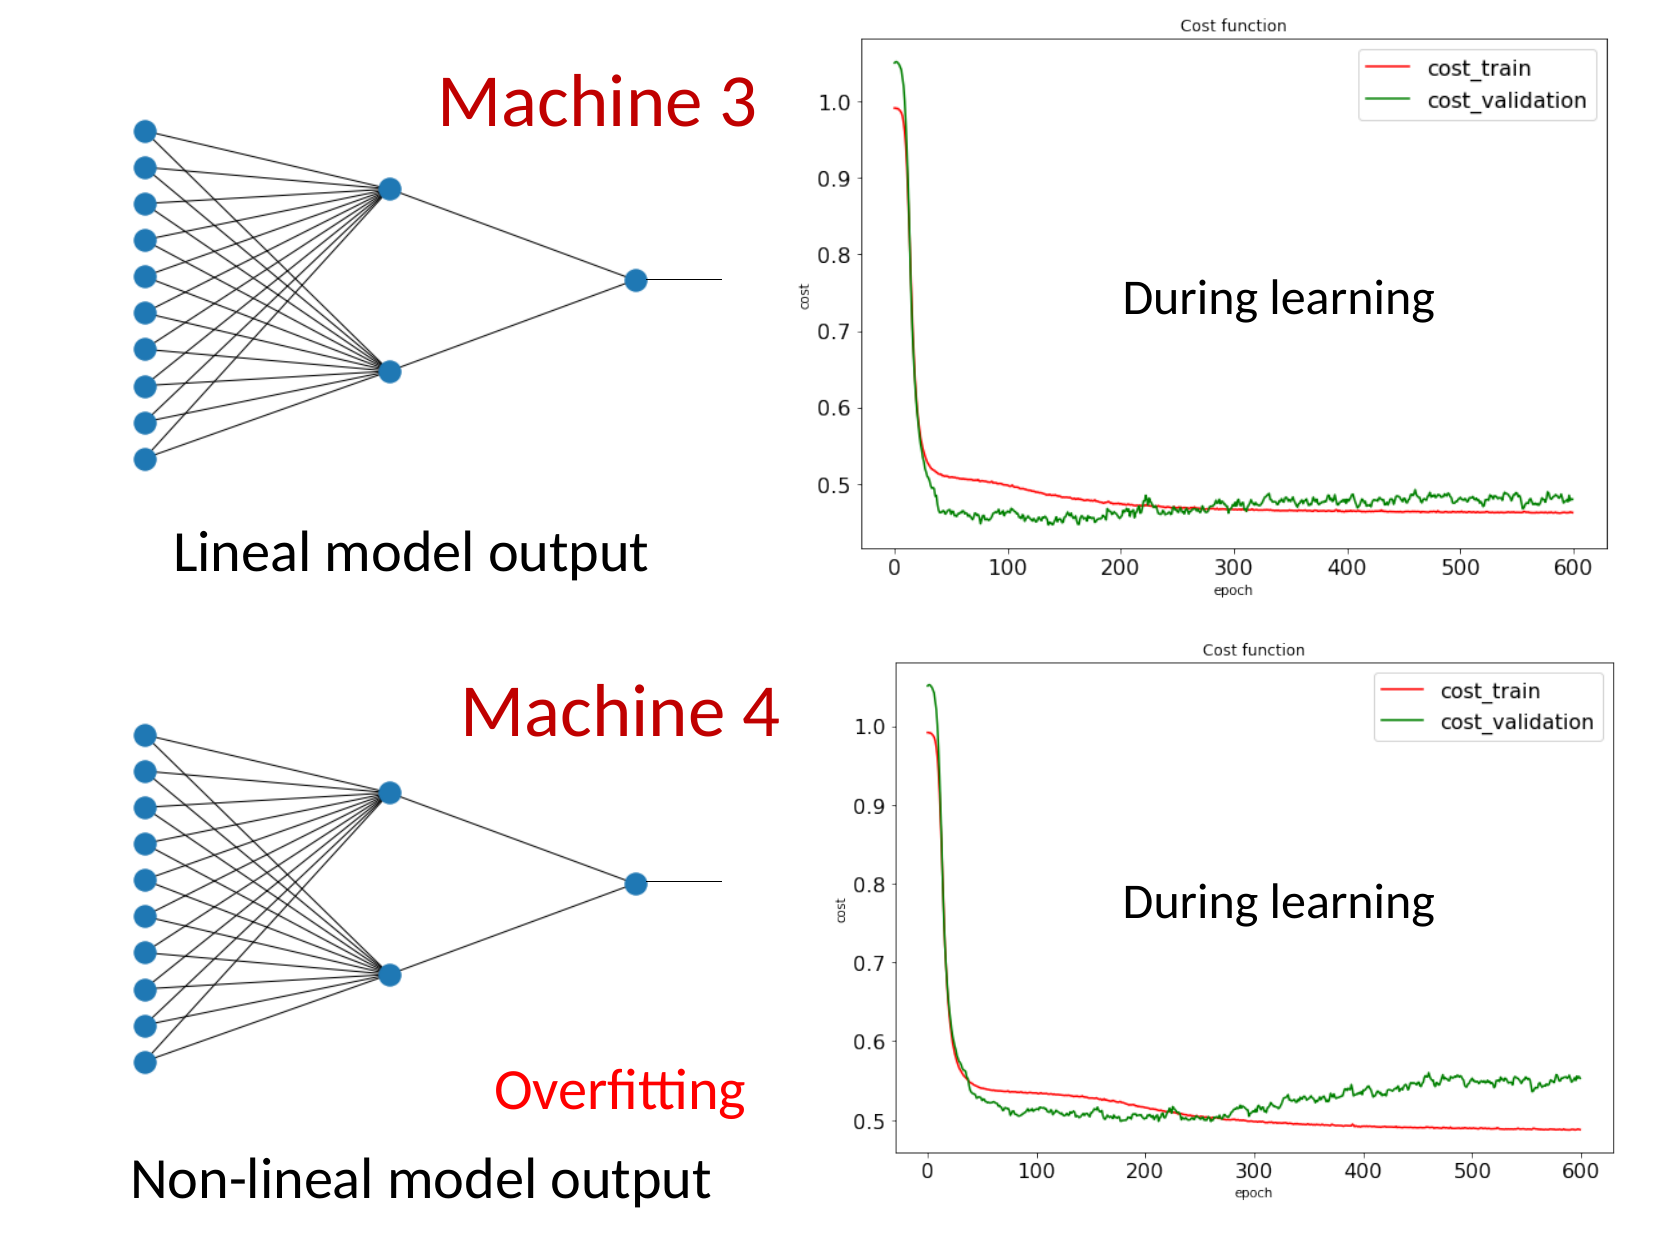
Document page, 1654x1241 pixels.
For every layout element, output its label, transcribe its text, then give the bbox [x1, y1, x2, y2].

text_box Lineal model output [158, 505, 665, 591]
text_box Overfitting [479, 1043, 762, 1129]
text_box Non-lineal model output [115, 1133, 728, 1219]
picture [111, 106, 668, 484]
text_box Machine 3 [422, 44, 773, 150]
picture [826, 634, 1621, 1208]
text_box Machine 4 [445, 654, 796, 759]
picture [111, 710, 668, 1087]
picture [789, 9, 1615, 606]
